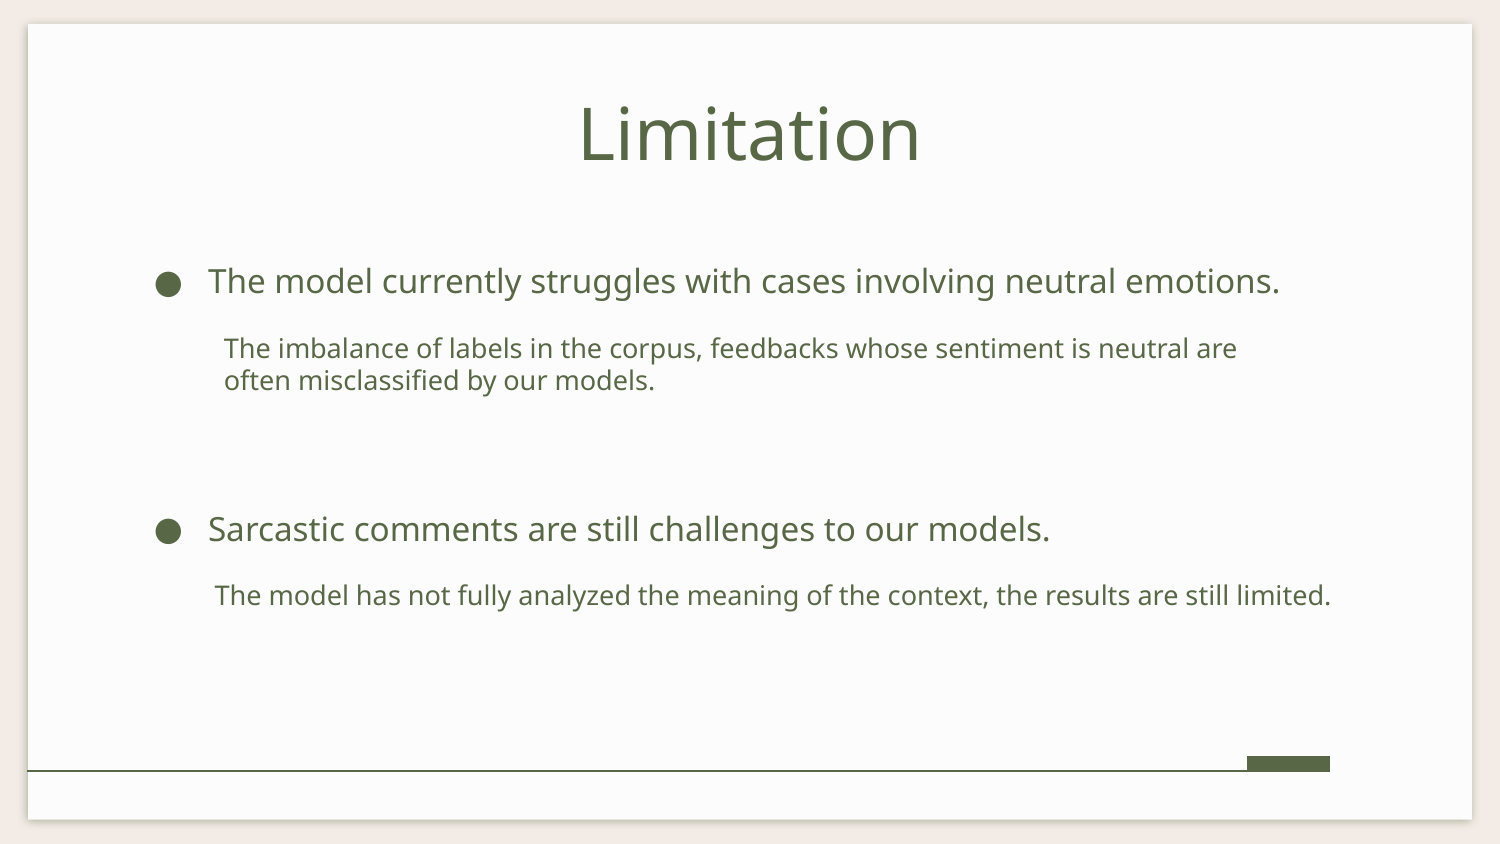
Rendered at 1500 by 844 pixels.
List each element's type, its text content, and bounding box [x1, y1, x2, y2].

text_box The imbalance of labels in the corpus, feedbacks whose sentiment is neutral are often misclassified by our models. [209, 315, 1291, 411]
text_box The model has not fully analyzed the meaning of the context, the results are still limited. [199, 563, 1472, 627]
text_box Sarcastic comments are still challenges to our models. [118, 492, 1390, 563]
text_box The model currently struggles with cases involving neutral emotions. [118, 245, 1390, 316]
title Limitation [118, 72, 1382, 167]
